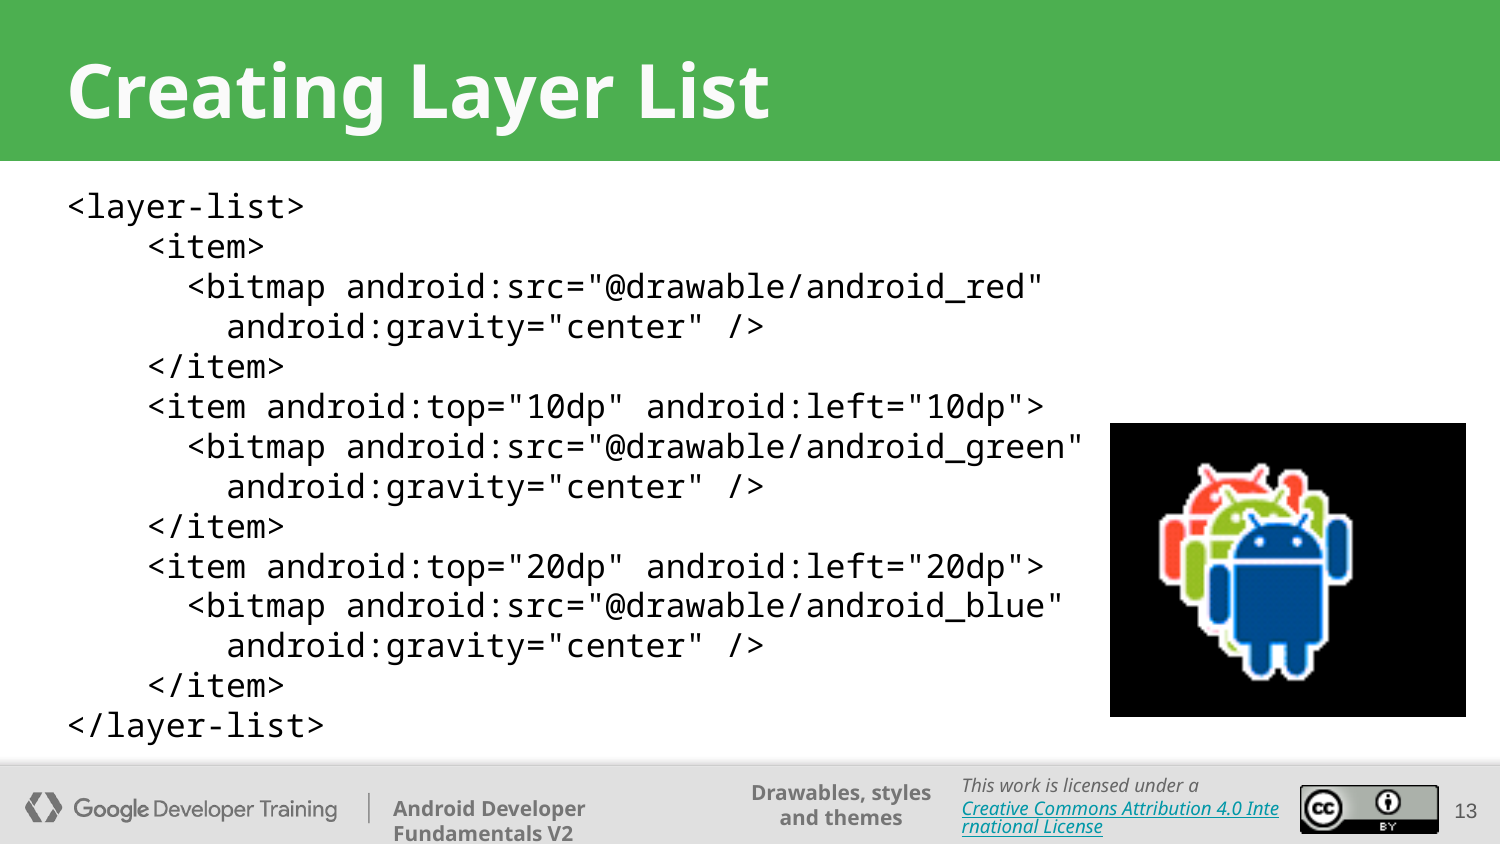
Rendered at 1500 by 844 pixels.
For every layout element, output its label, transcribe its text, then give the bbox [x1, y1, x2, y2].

picture [0, 161, 1500, 844]
slide_number ‹#› [1402, 777, 1493, 842]
list <layer-list> <item> <bitmap android:src="@drawable/android_red" android:gravity="center" /> </item> <item android:top="10dp" android:left="10dp"> <bitmap android:src="@drawable/android_green" android:gravity="center" /> </item> <item android:top="20dp" android:left="20dp"> <bitmap android:src="@drawable/android_blue" android:gravity="center" /> </item> </layer-list> [51, 170, 1437, 756]
title Creating Layer List [51, 28, 1449, 122]
